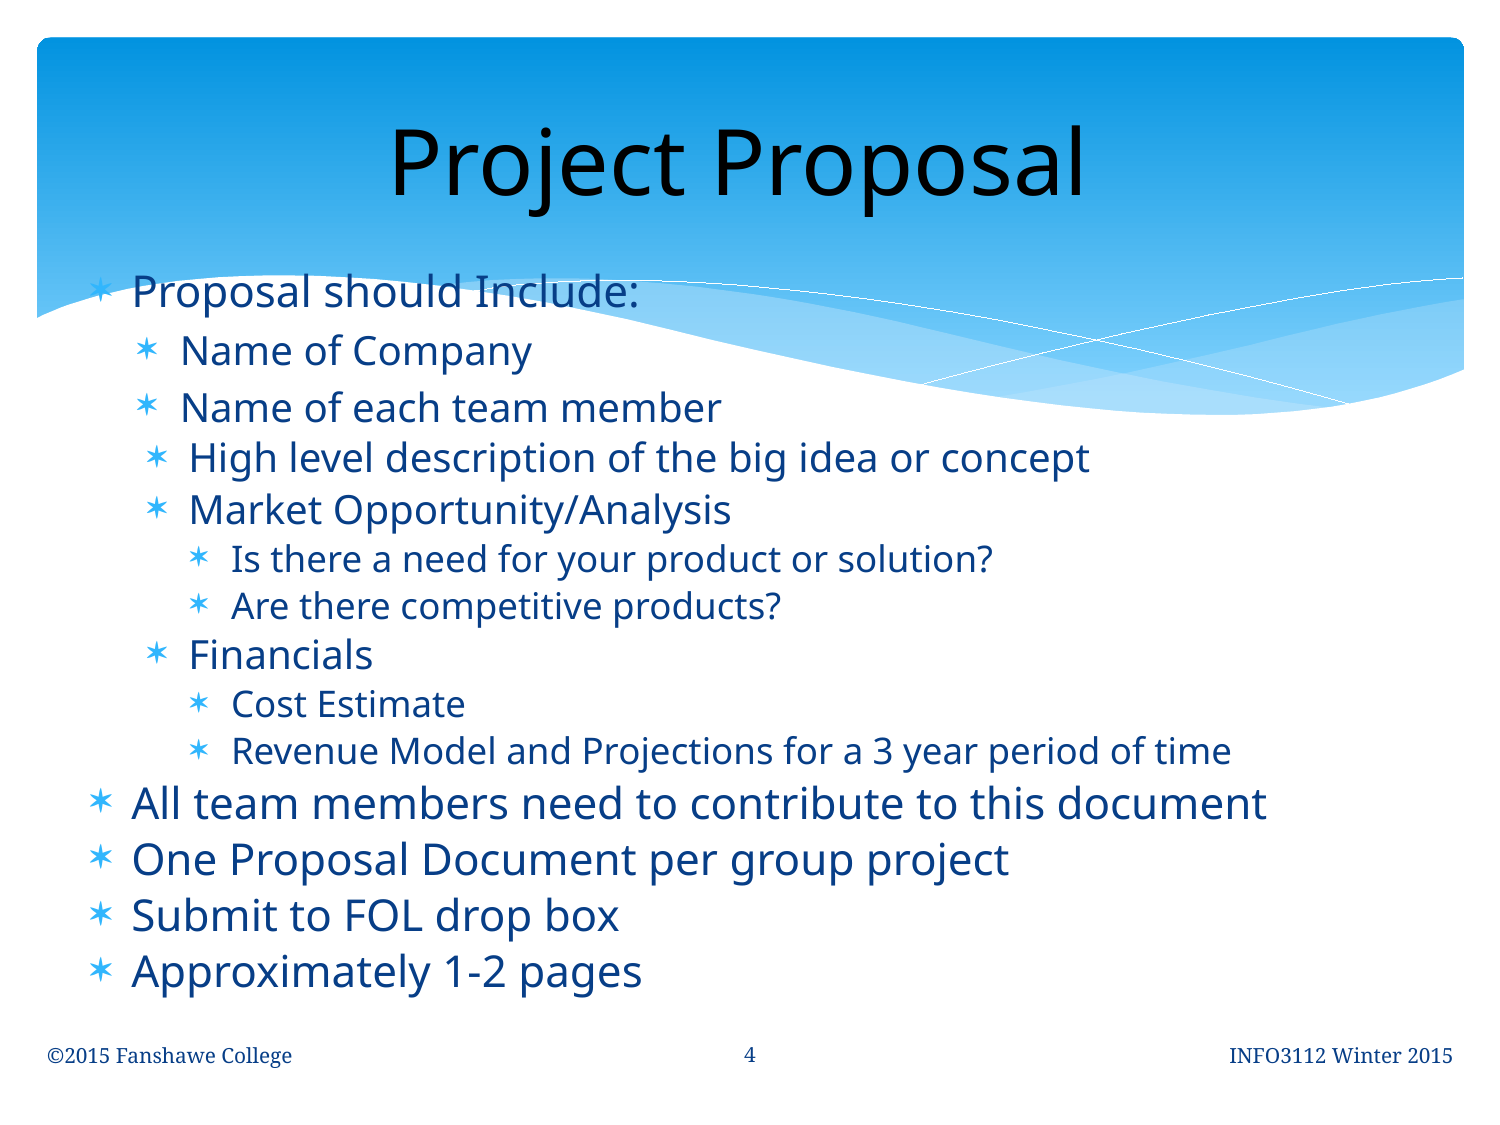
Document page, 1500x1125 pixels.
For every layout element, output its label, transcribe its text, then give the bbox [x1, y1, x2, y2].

slide_number 4 [654, 1025, 846, 1086]
slide_number INFO3112 Winter 2015 [847, 1025, 1469, 1086]
list Proposal should Include: Name of Company Name of each team member High level description of the big idea or concept Market Opportunity/Analysis Is there a need for your product or solution? Are there competitive products? Financials Cost Estimate Revenue Model and Projections for a 3 year period of time All team members need to contribute to this document One Proposal Document per group project Submit to FOL drop box Approximately 1-2 pages [75, 262, 1500, 1005]
footer ©2015 Fanshawe College [31, 1025, 653, 1086]
title Project Proposal [75, 55, 1425, 261]
